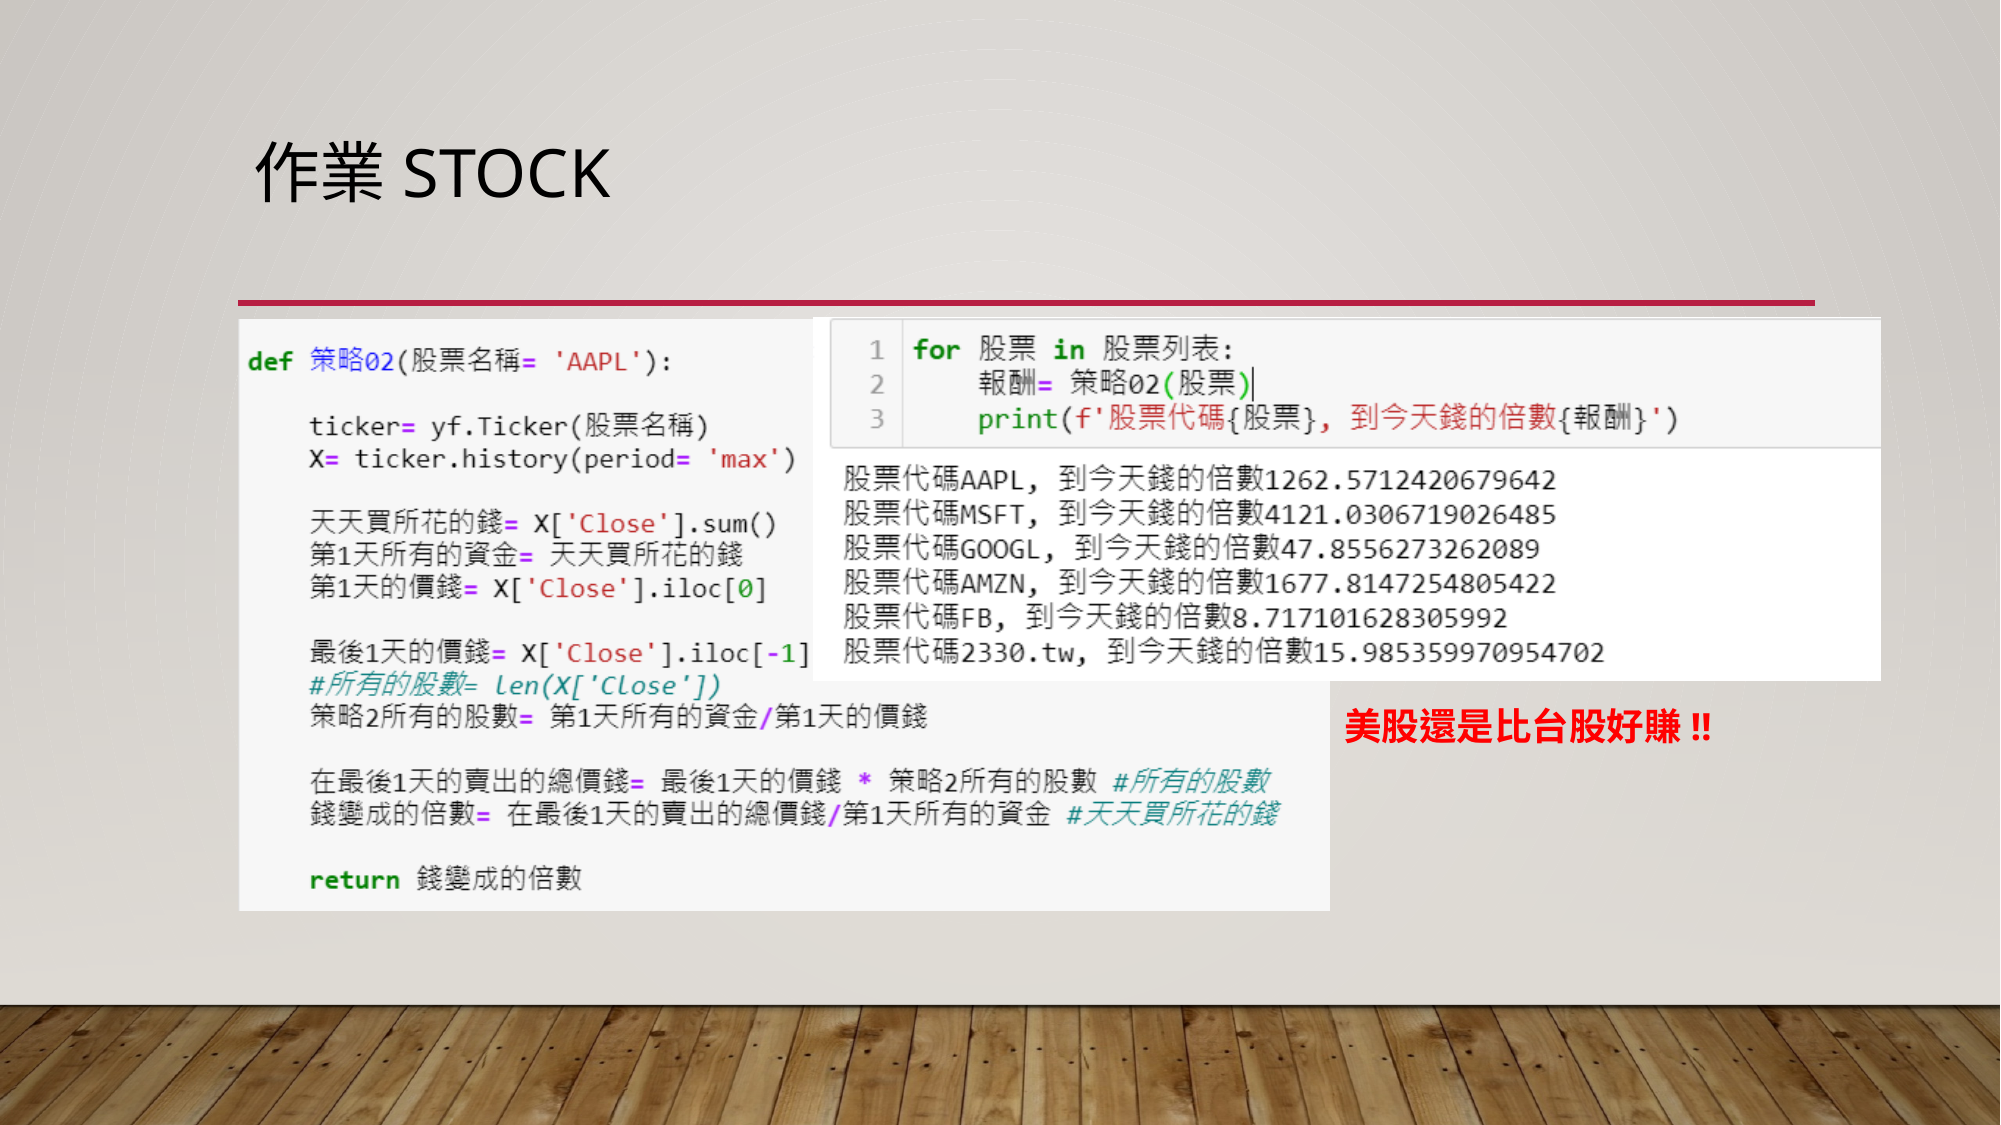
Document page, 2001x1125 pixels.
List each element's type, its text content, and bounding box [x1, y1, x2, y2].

picture [813, 317, 1881, 681]
picture [0, 1005, 2000, 1125]
title 作業stock [238, 131, 1814, 305]
text_box 美股還是比台股好賺!! [1330, 695, 1757, 756]
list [237, 319, 1330, 911]
